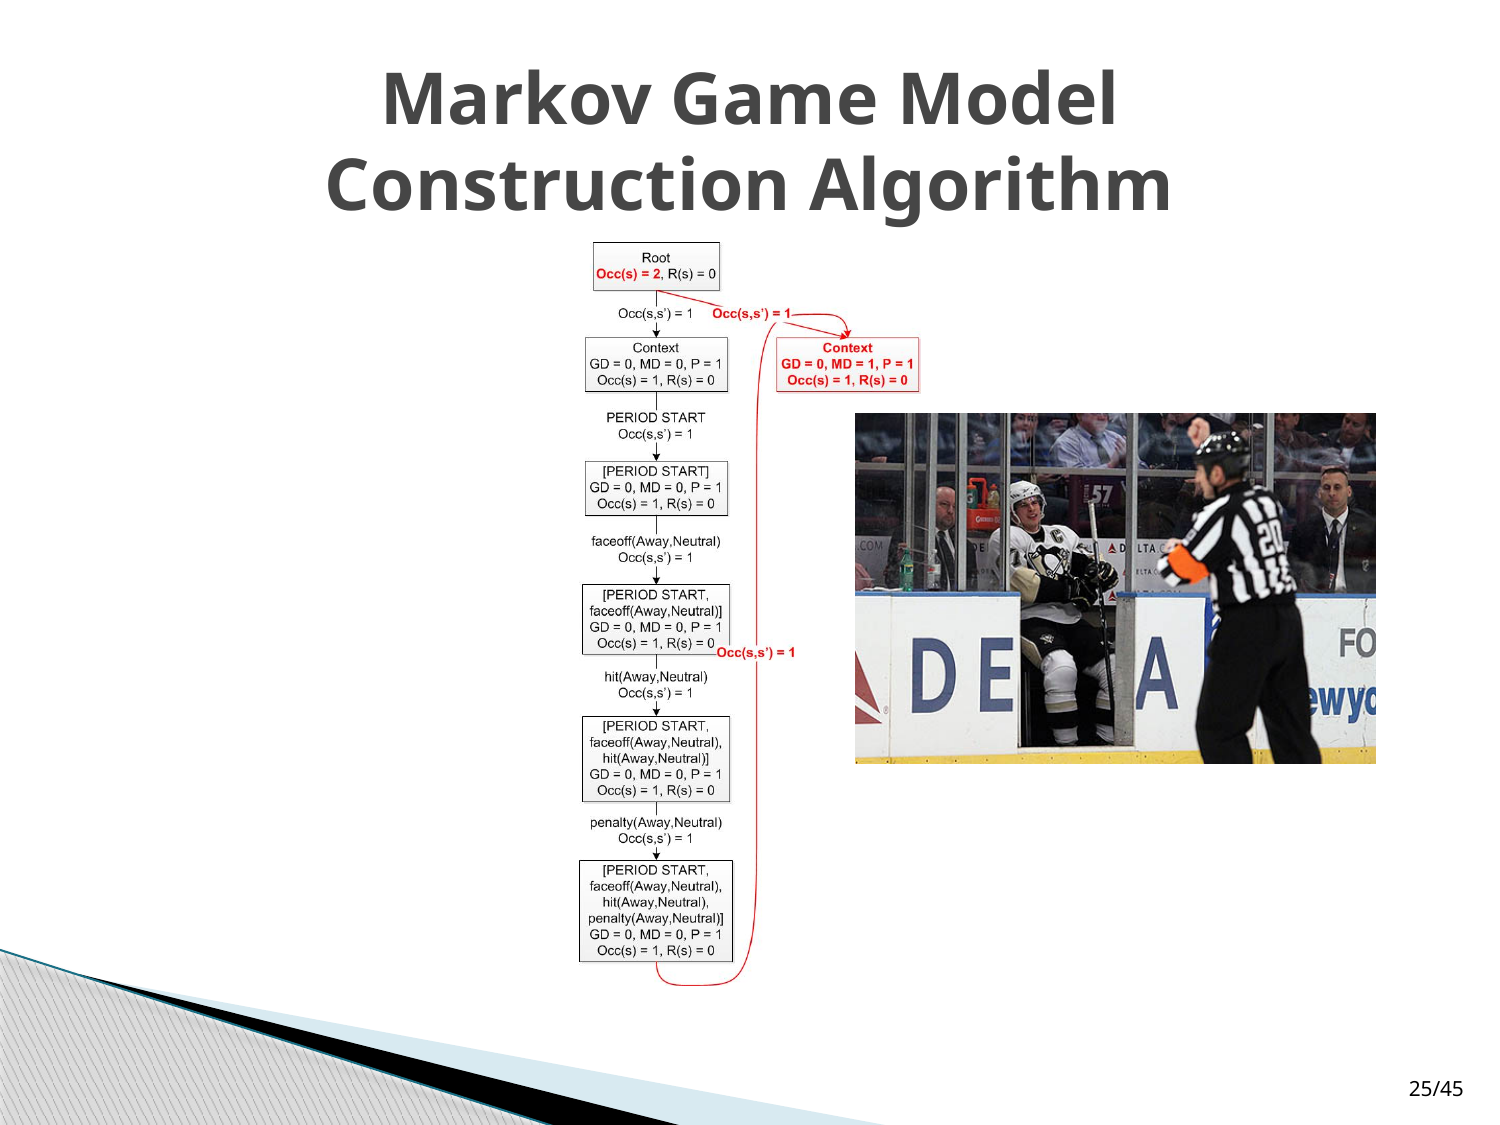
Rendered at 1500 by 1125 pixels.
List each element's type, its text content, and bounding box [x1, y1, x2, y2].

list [579, 242, 921, 986]
title Markov Game Model Construction Algorithm [75, 45, 1425, 233]
slide_number 25/45 [1376, 1051, 1479, 1112]
picture [854, 413, 1377, 764]
